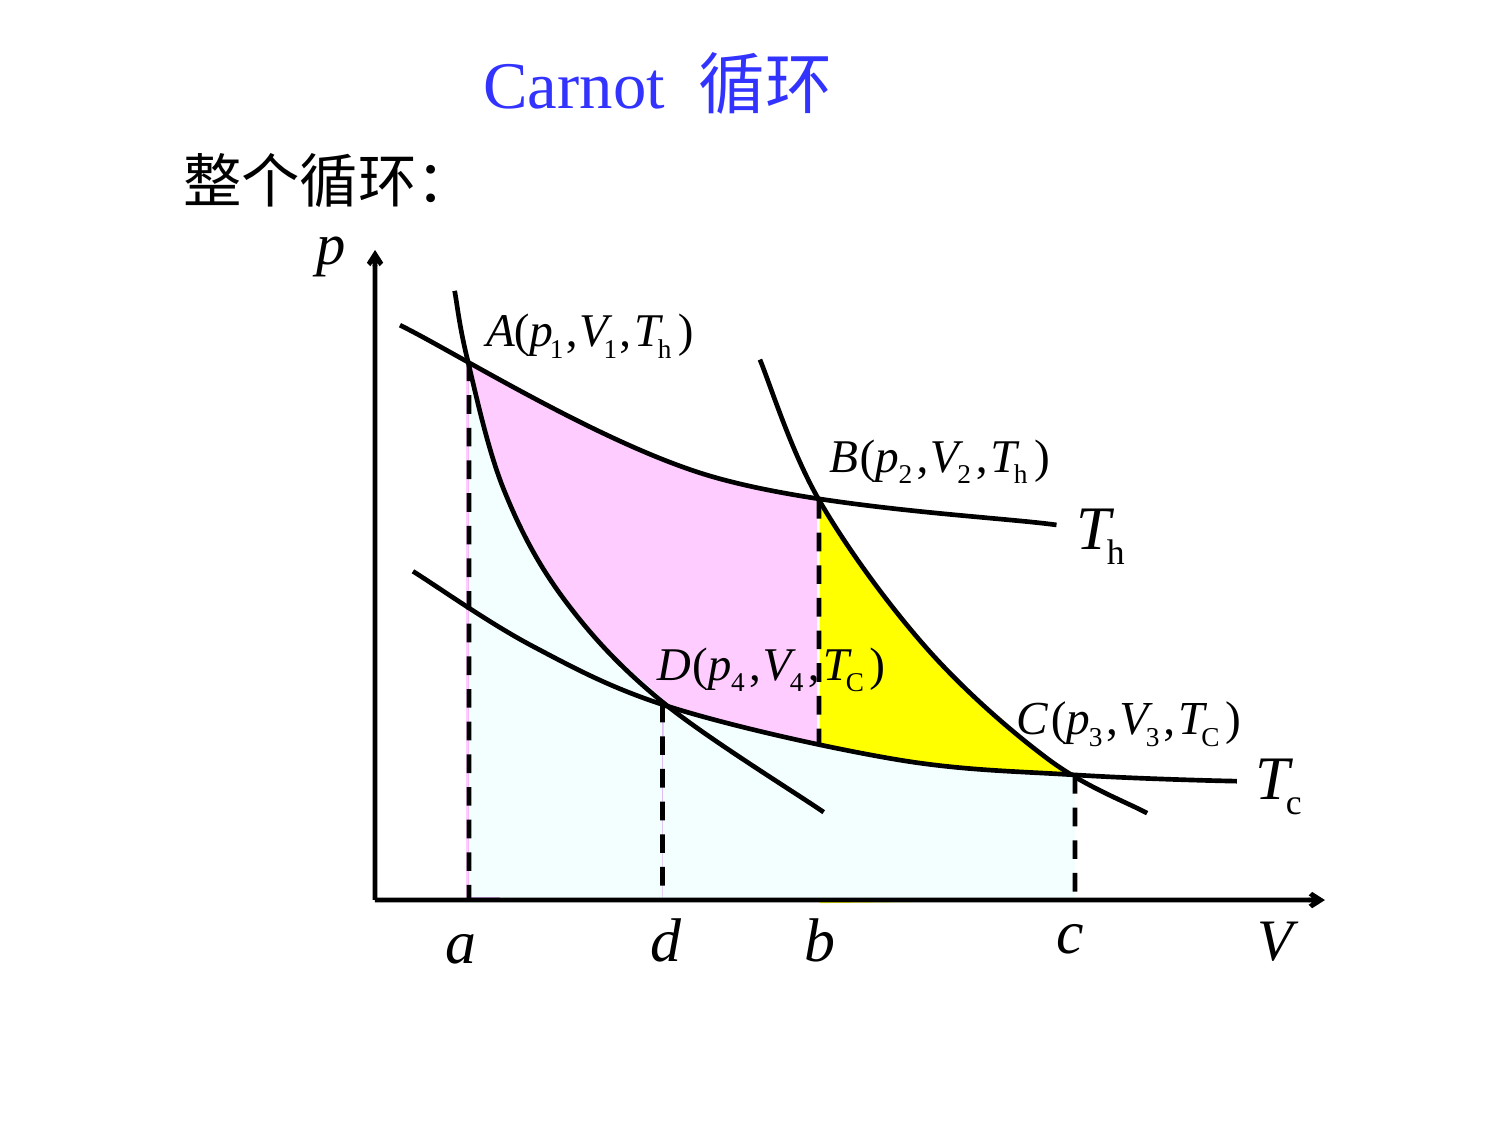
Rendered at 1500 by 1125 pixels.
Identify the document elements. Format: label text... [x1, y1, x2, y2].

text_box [1070, 487, 1138, 575]
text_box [468, 362, 1075, 899]
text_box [641, 904, 698, 977]
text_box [299, 224, 375, 900]
text_box 整个循环： [168, 137, 490, 215]
text_box [412, 571, 468, 608]
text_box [475, 299, 703, 362]
text_box [399, 325, 468, 363]
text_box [374, 899, 1325, 975]
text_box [1047, 912, 1095, 970]
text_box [1249, 737, 1312, 831]
text_box [454, 290, 475, 362]
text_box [1075, 687, 1251, 759]
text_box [435, 922, 488, 980]
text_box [797, 904, 849, 977]
text_box [1075, 775, 1148, 814]
text_box Carnot 循环 [468, 34, 847, 130]
text_box [1075, 759, 1237, 782]
